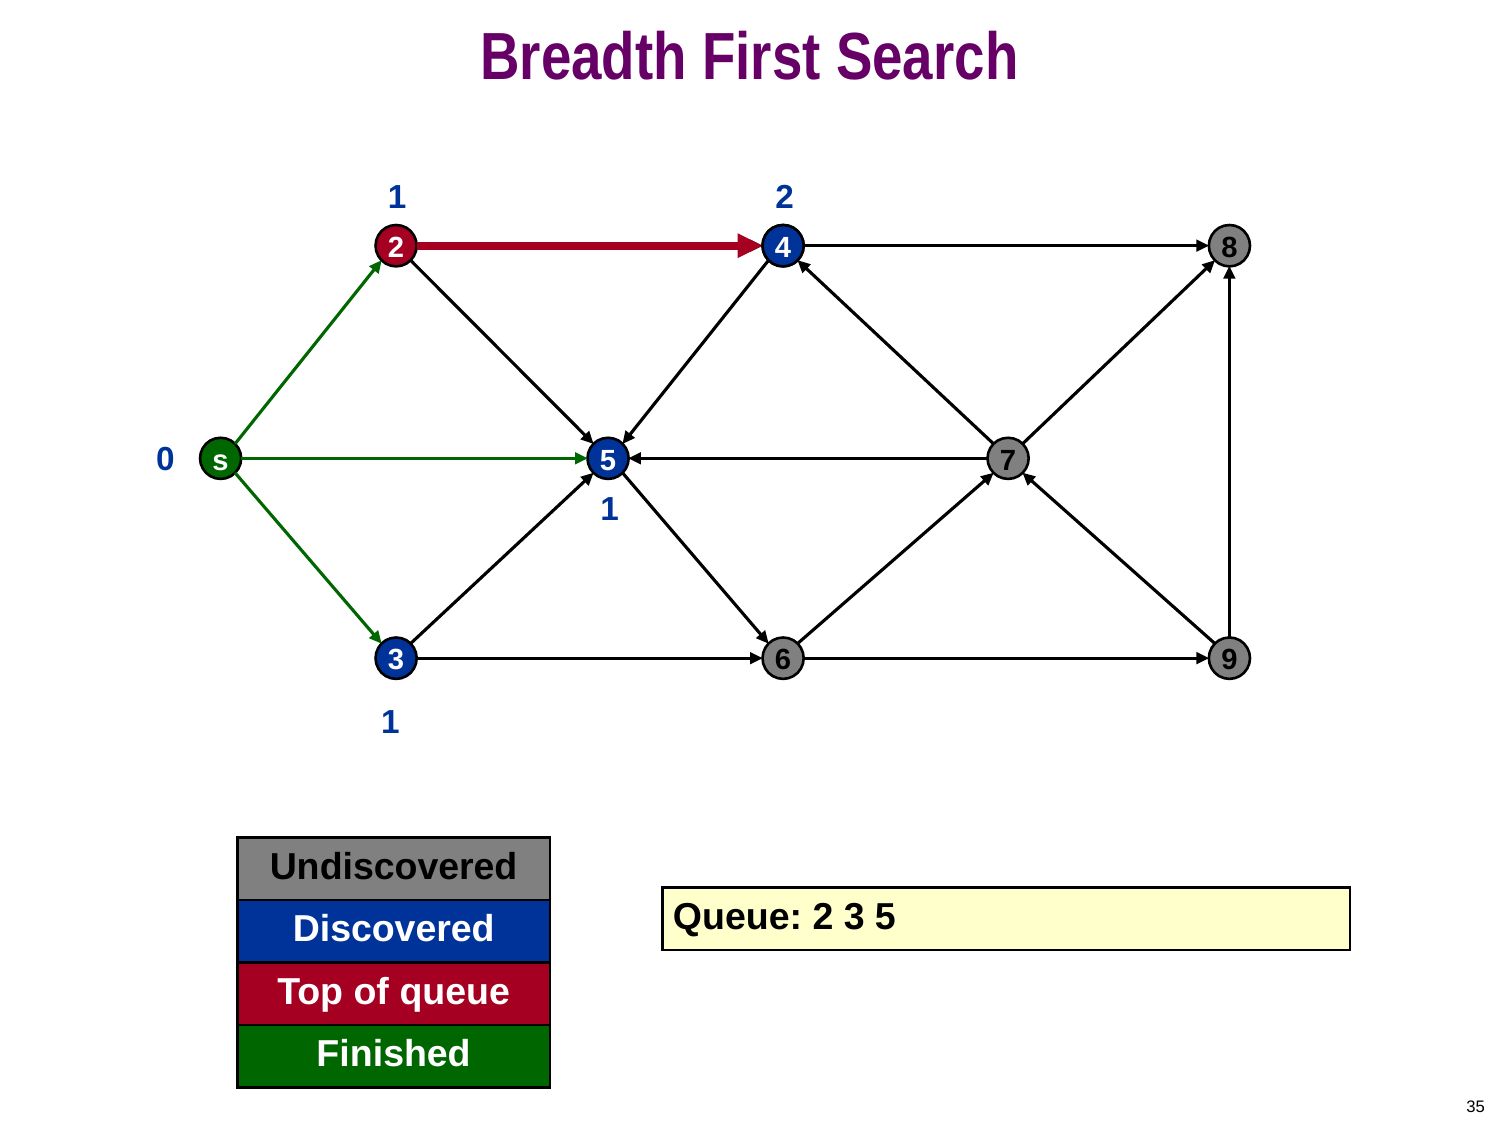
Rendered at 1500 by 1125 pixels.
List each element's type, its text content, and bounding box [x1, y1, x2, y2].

text_box 1 [599, 487, 617, 528]
text_box 1 [362, 699, 419, 741]
text_box 1 [369, 174, 425, 216]
text_box 2 [375, 224, 417, 267]
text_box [410, 261, 594, 443]
text_box 6 [762, 637, 804, 679]
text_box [1022, 261, 1215, 443]
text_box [797, 473, 994, 643]
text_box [410, 473, 594, 643]
text_box Top of queue [237, 962, 550, 1025]
text_box s [200, 437, 242, 479]
text_box 3 [375, 637, 417, 679]
text_box Queue: 2 3 5 [662, 887, 1350, 950]
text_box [1022, 473, 1215, 643]
text_box 2 [756, 174, 813, 216]
text_box Finished [237, 1025, 550, 1088]
slide_number 35 [1187, 1087, 1500, 1125]
text_box 9 [1208, 637, 1251, 679]
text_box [622, 261, 769, 443]
title Breadth First Search [0, 0, 1500, 125]
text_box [234, 473, 382, 643]
text_box Undiscovered [237, 837, 550, 899]
text_box 5 [587, 437, 629, 479]
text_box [234, 261, 382, 443]
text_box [622, 473, 769, 643]
text_box Discovered [237, 899, 550, 962]
text_box 4 [762, 224, 804, 267]
text_box 7 [987, 437, 1029, 479]
text_box 0 [137, 437, 194, 478]
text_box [797, 261, 994, 443]
text_box 8 [1208, 224, 1251, 267]
